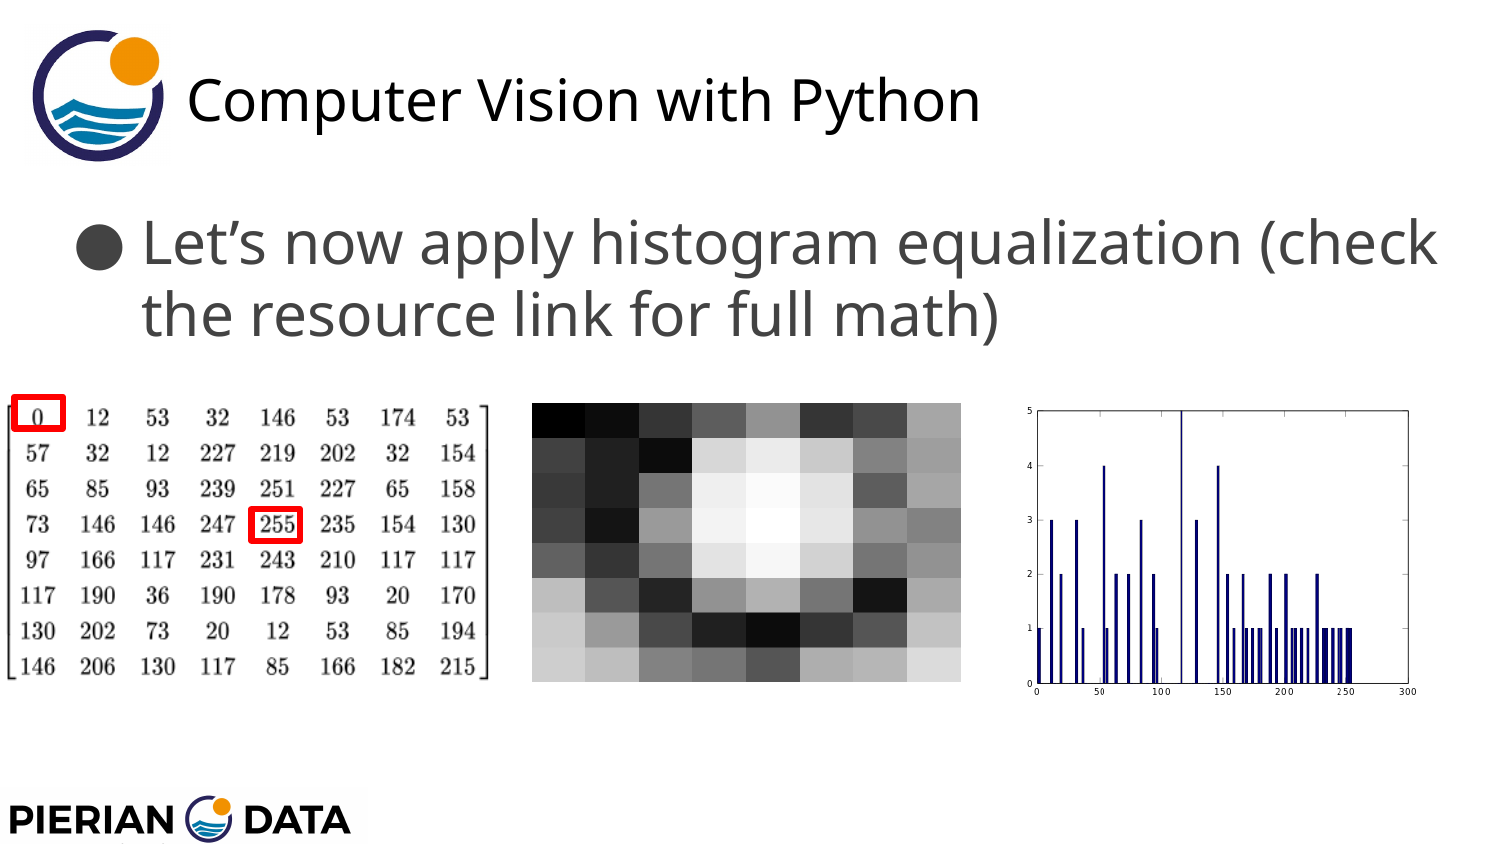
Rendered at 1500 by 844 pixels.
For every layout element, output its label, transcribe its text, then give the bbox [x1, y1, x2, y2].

picture [0, 402, 496, 682]
title Computer Vision with Python [176, 48, 1449, 143]
text_box [14, 396, 63, 401]
picture [531, 402, 961, 682]
picture [24, 24, 172, 167]
picture [0, 787, 368, 844]
list Let’s now apply histogram equalization (check the resource link for full math) [51, 189, 1476, 750]
picture [1024, 402, 1420, 700]
